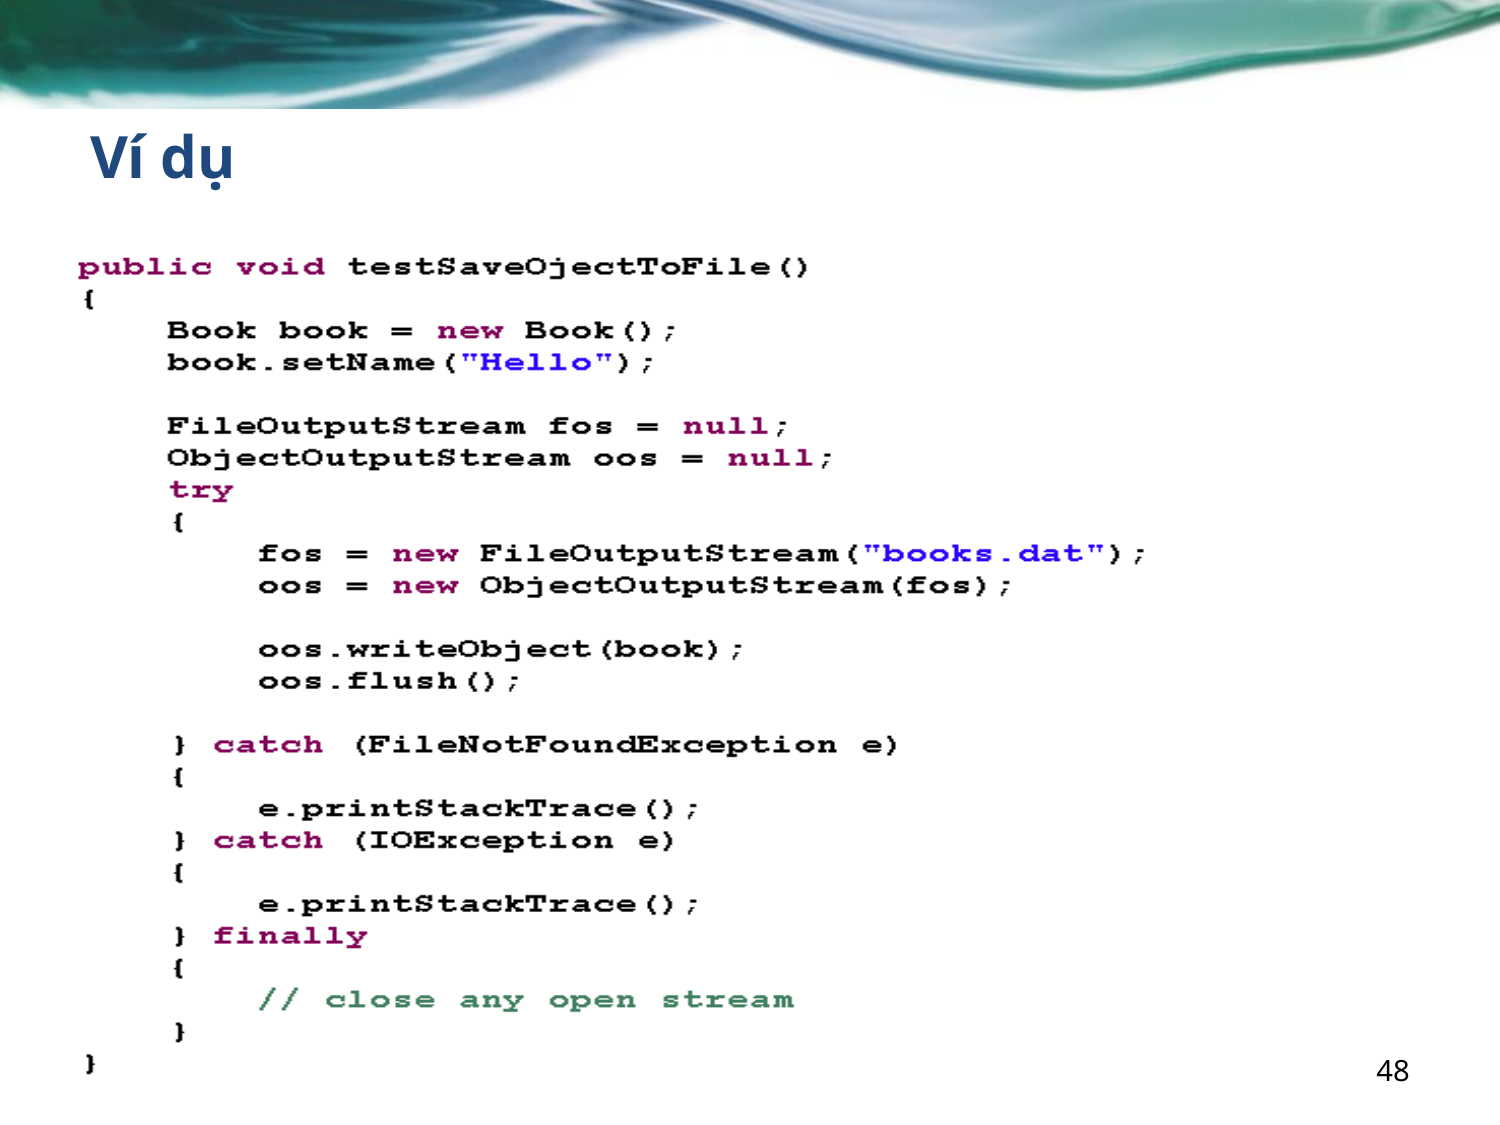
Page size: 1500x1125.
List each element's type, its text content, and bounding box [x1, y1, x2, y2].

picture [74, 249, 1151, 1088]
title Ví dụ [75, 112, 1425, 263]
slide_number 48 [1074, 1042, 1425, 1103]
picture [0, 0, 1500, 109]
